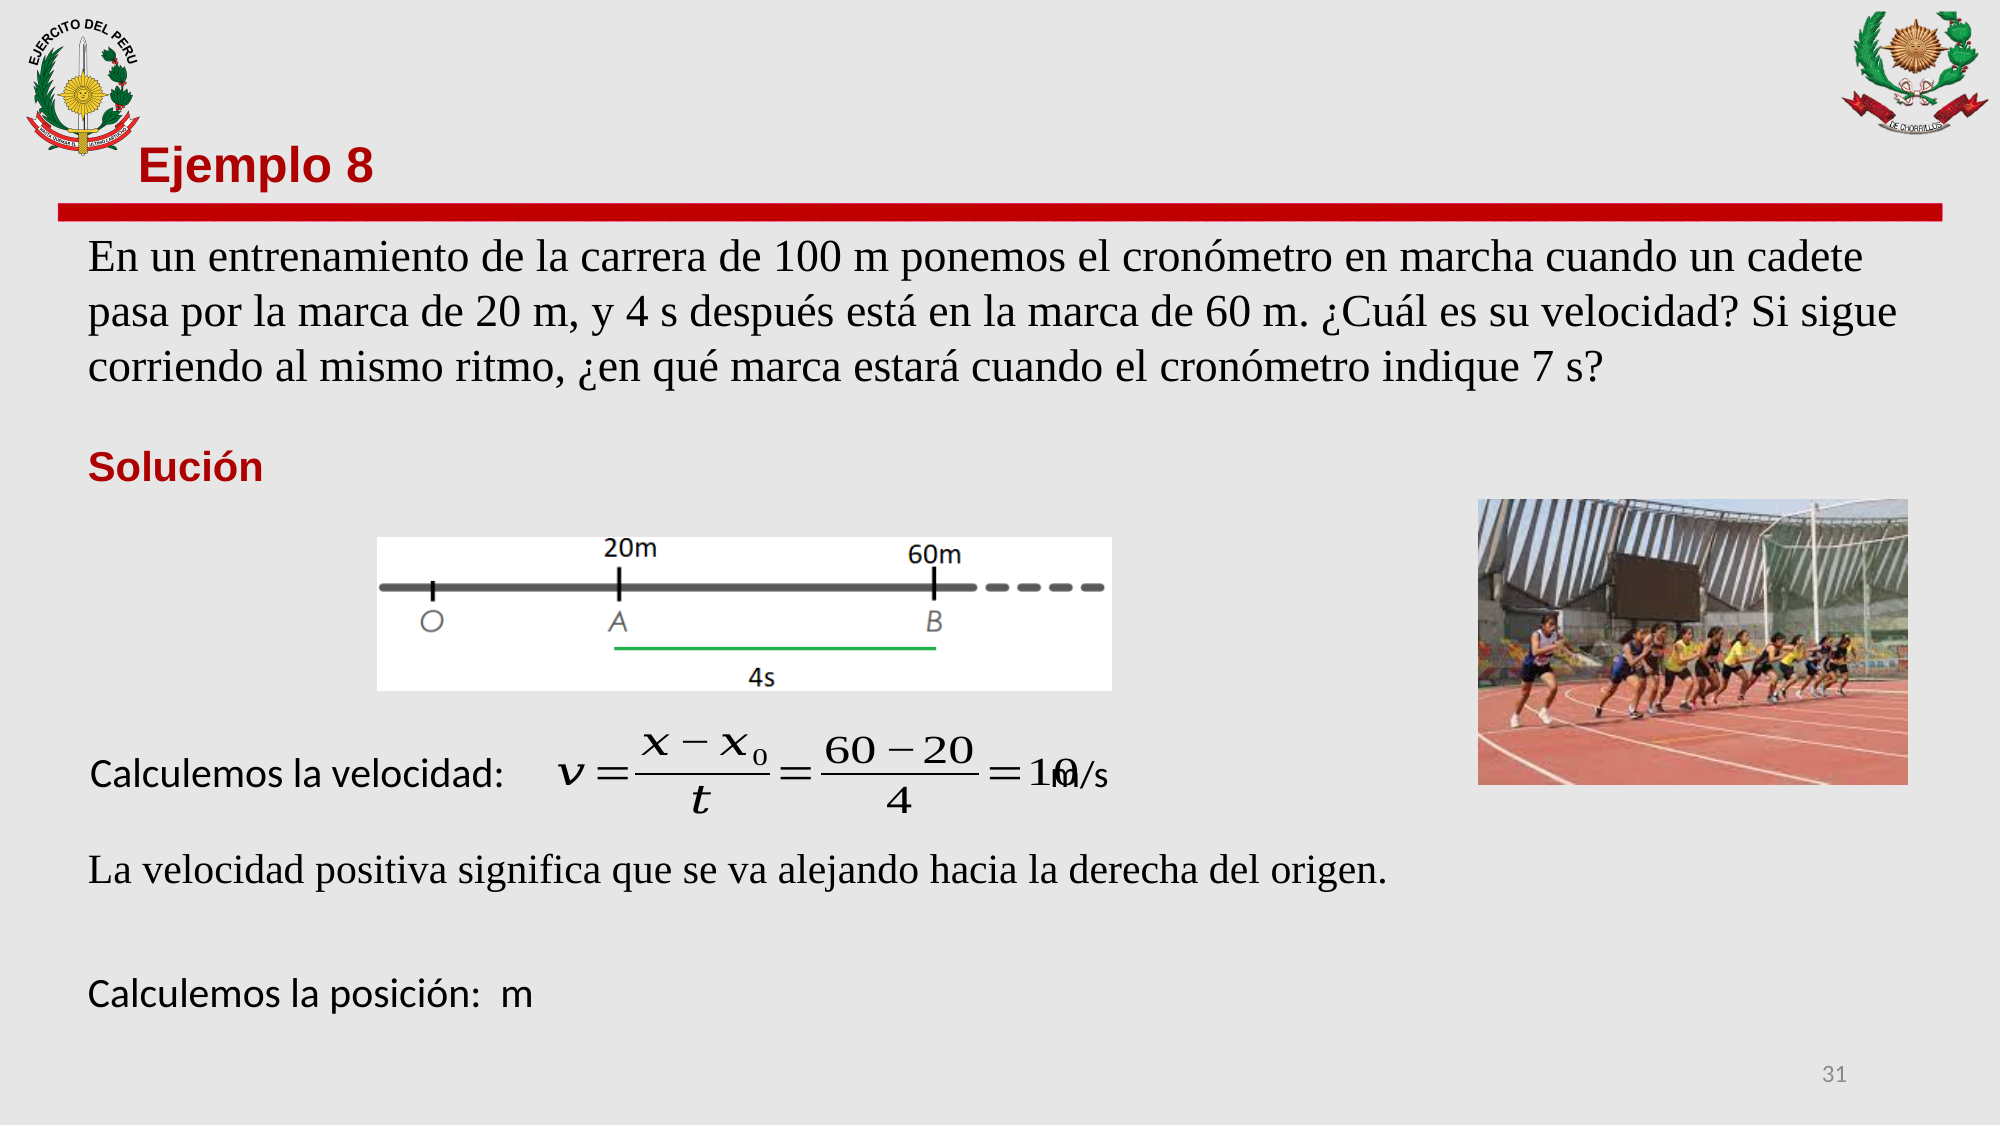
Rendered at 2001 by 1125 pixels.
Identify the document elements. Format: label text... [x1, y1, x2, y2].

picture [26, 19, 140, 156]
text_box Calculemos la velocidad: [75, 737, 521, 803]
text_box Solución [73, 432, 343, 498]
text_box En un entrenamiento de la carrera de 100 m ponemos el cronómetro en marcha cuando un cadete pasa por la marca de 20 m, y 4 s después está en la marca de 60 m. ¿Cuál es su velocidad? Si sigue corriendo al mismo ritmo, ¿en qué marca estará cuando el cronómetro indique 7 s? [73, 218, 1927, 399]
picture [1477, 498, 1908, 785]
picture [1822, 0, 1999, 146]
picture [376, 537, 1112, 691]
slide_number 31 [1412, 1042, 1863, 1103]
text_box m/s [1035, 742, 1167, 803]
text_box La velocidad positiva significa que se va alejando hacia la derecha del origen. [73, 833, 1467, 899]
text_box Ejemplo 8 [123, 124, 393, 200]
